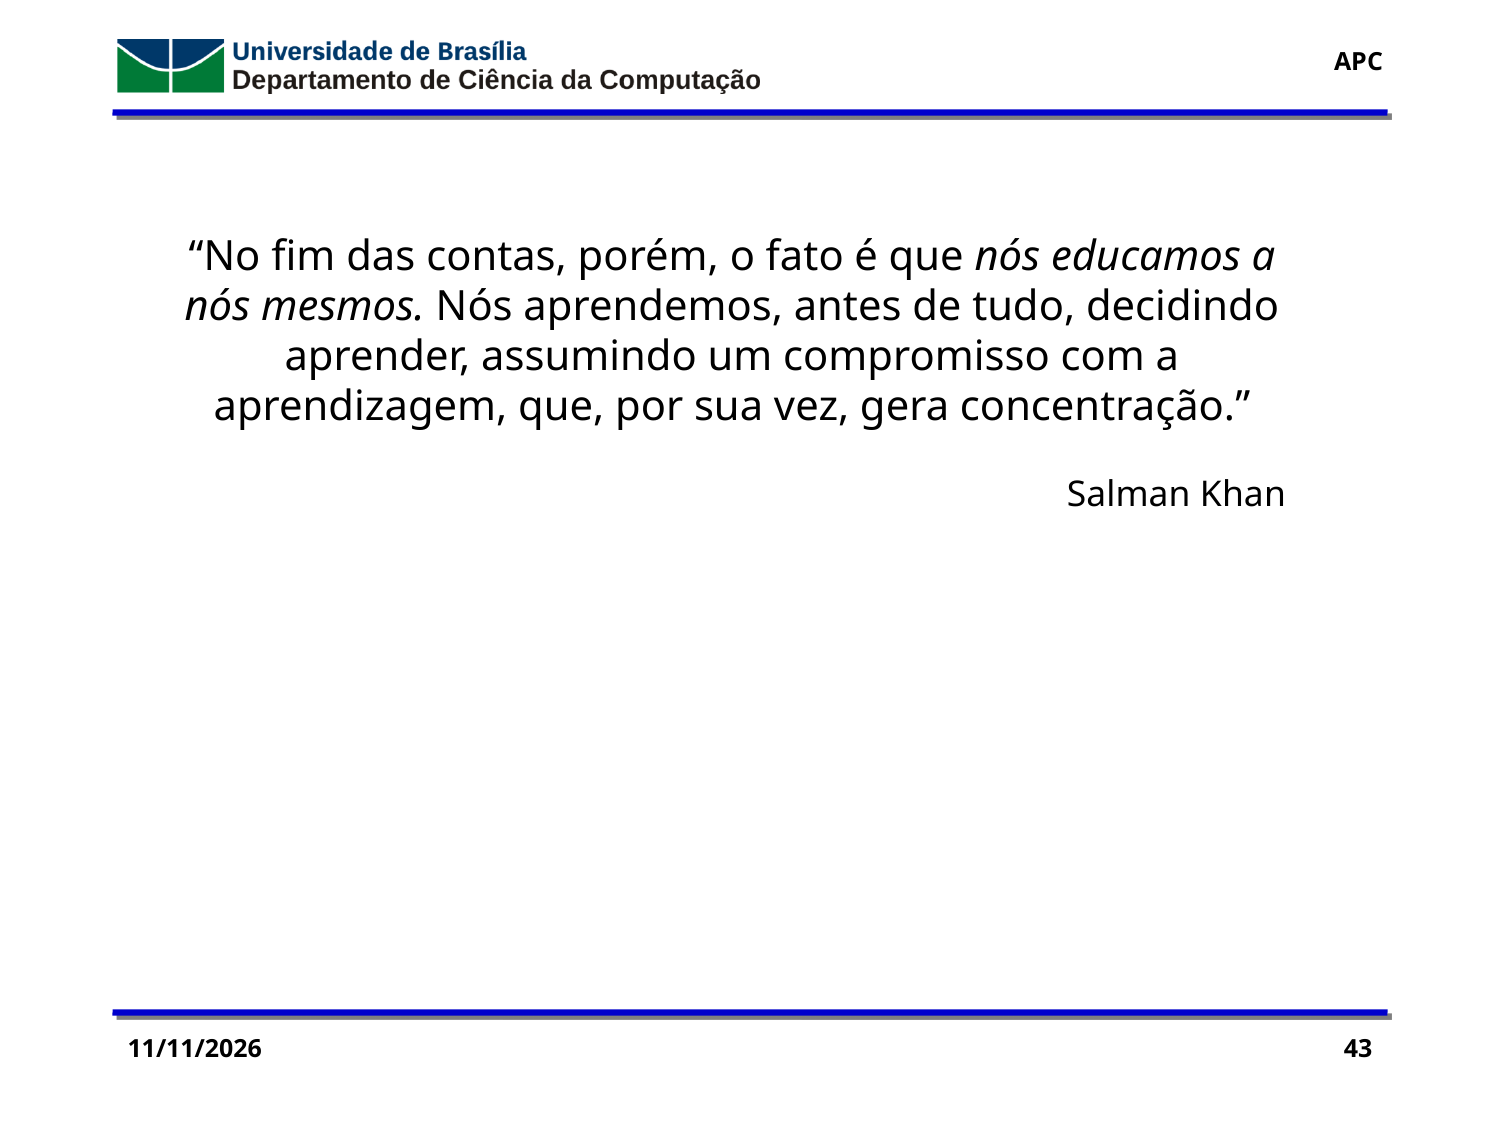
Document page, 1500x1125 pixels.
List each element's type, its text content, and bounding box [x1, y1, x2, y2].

picture [117, 39, 760, 94]
text_box “No fim das contas, porém, o fato é que nós educamos a nós mesmos. Nós aprendemos, antes de tudo, decidindo aprender, assumindo um compromisso com a aprendizagem, que, por sua vez, gera concentração.” Salman Khan [163, 221, 1301, 522]
slide_number 43 [1074, 1024, 1388, 1101]
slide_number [112, 1024, 426, 1101]
